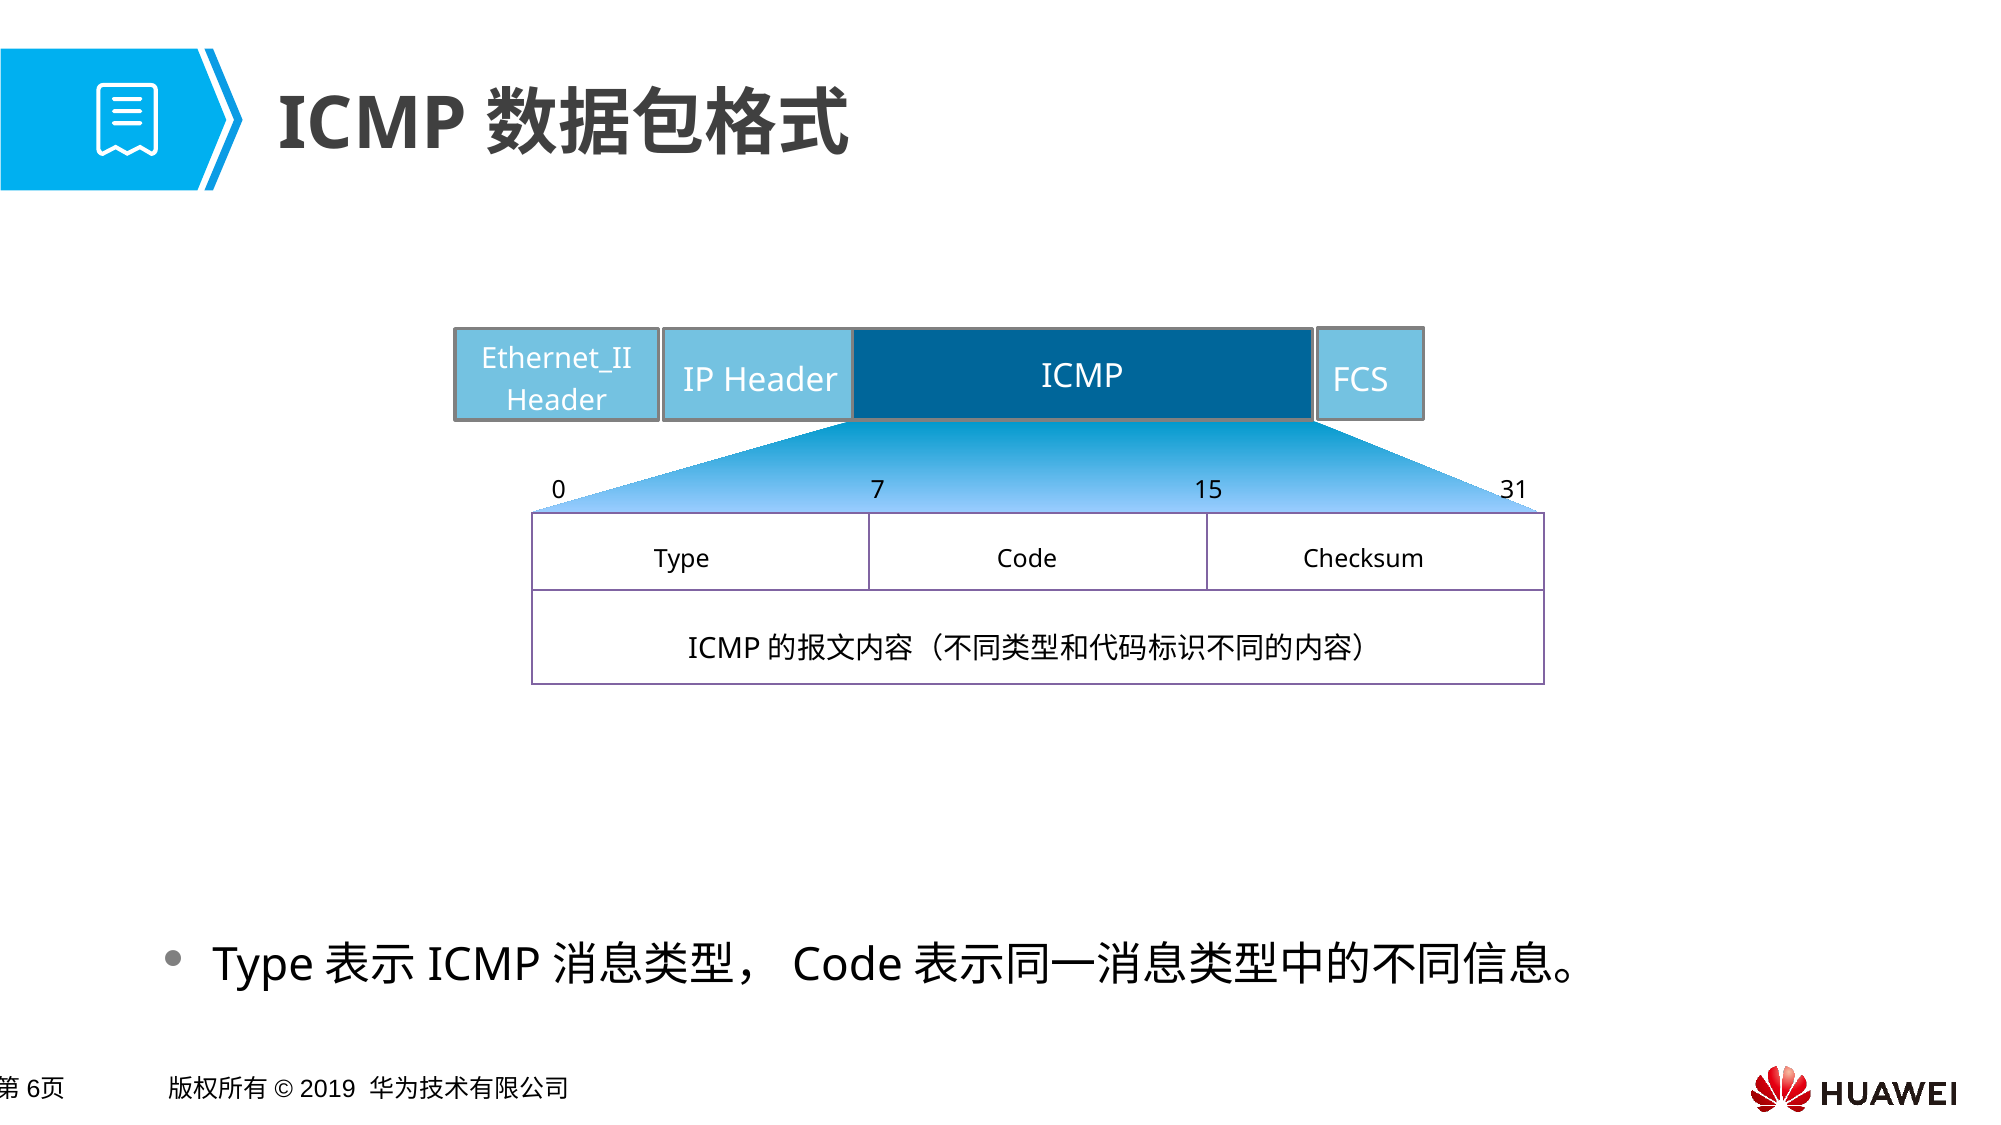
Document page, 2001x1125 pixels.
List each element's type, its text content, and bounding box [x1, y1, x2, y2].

list Type表示ICMP消息类型，Code表示同一消息类型中的不同信息。 [149, 202, 1883, 971]
picture [1751, 1066, 1956, 1112]
title ICMP数据包格式 [261, 67, 1875, 173]
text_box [454, 327, 1545, 673]
